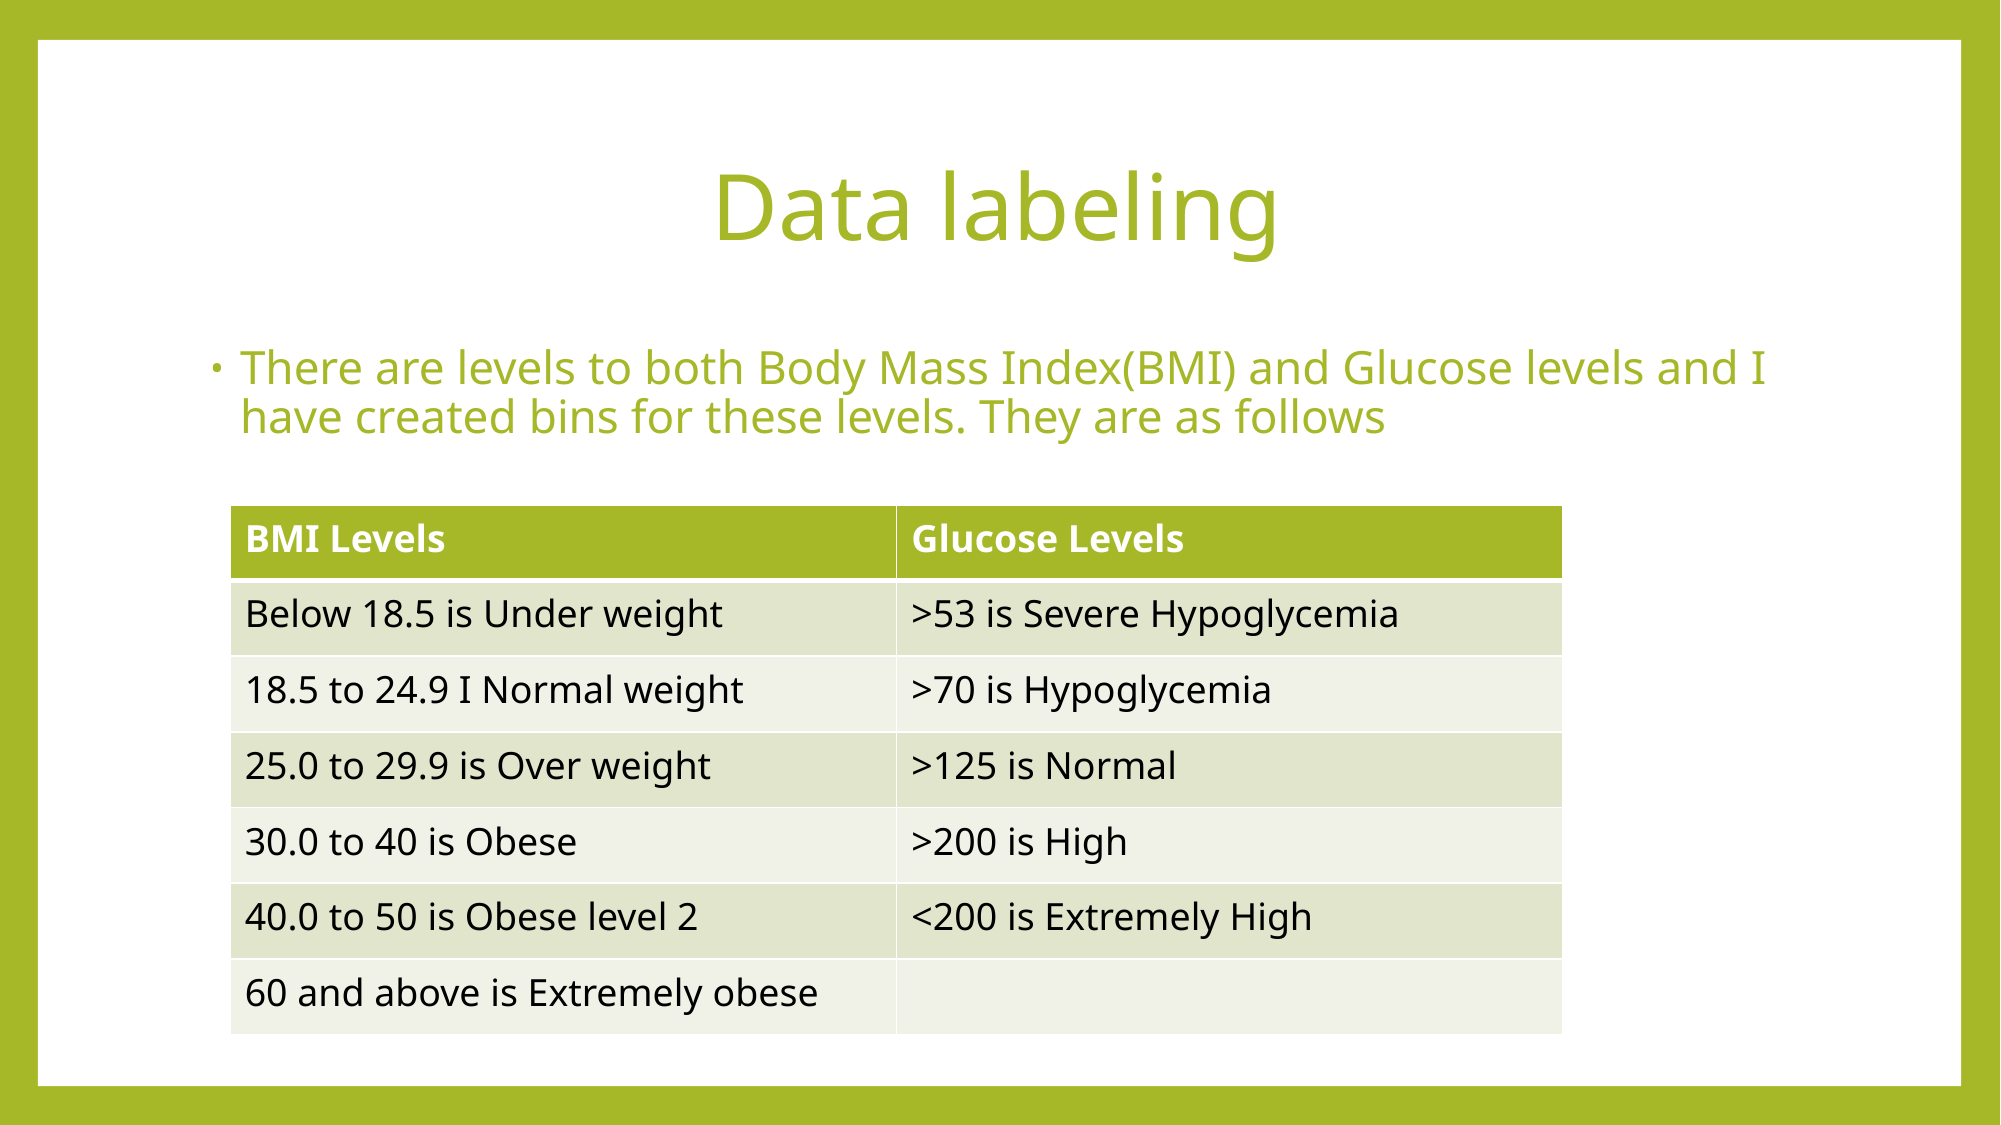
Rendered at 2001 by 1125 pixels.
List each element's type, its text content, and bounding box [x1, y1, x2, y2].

list There are levels to both Body Mass Index(BMI) and Glucose levels and I have created bins for these levels. They are as follows [187, 337, 1808, 472]
table_cell >53 is Severe Hypoglycemia [897, 583, 1562, 655]
table_header Glucose Levels [897, 506, 1562, 578]
table_cell Below 18.5 is Under weight [231, 583, 896, 655]
table_cell 30.0 to 40 is Obese [231, 808, 896, 882]
table_cell 40.0 to 50 is Obese level 2 [231, 884, 896, 958]
table_cell 25.0 to 29.9 is Over weight [231, 733, 896, 807]
table_cell 60 and above is Extremely obese [231, 960, 896, 1034]
table_cell <200 is Extremely High [897, 884, 1562, 958]
table_cell 18.5 to 24.9 I Normal weight [231, 657, 896, 731]
table_cell [897, 960, 1562, 1034]
table_header BMI Levels [231, 506, 896, 578]
table_cell >125 is Normal [897, 733, 1562, 807]
table_cell >70 is Hypoglycemia [897, 657, 1562, 731]
title Data labeling [187, 99, 1808, 323]
table_cell >200 is High [897, 808, 1562, 882]
